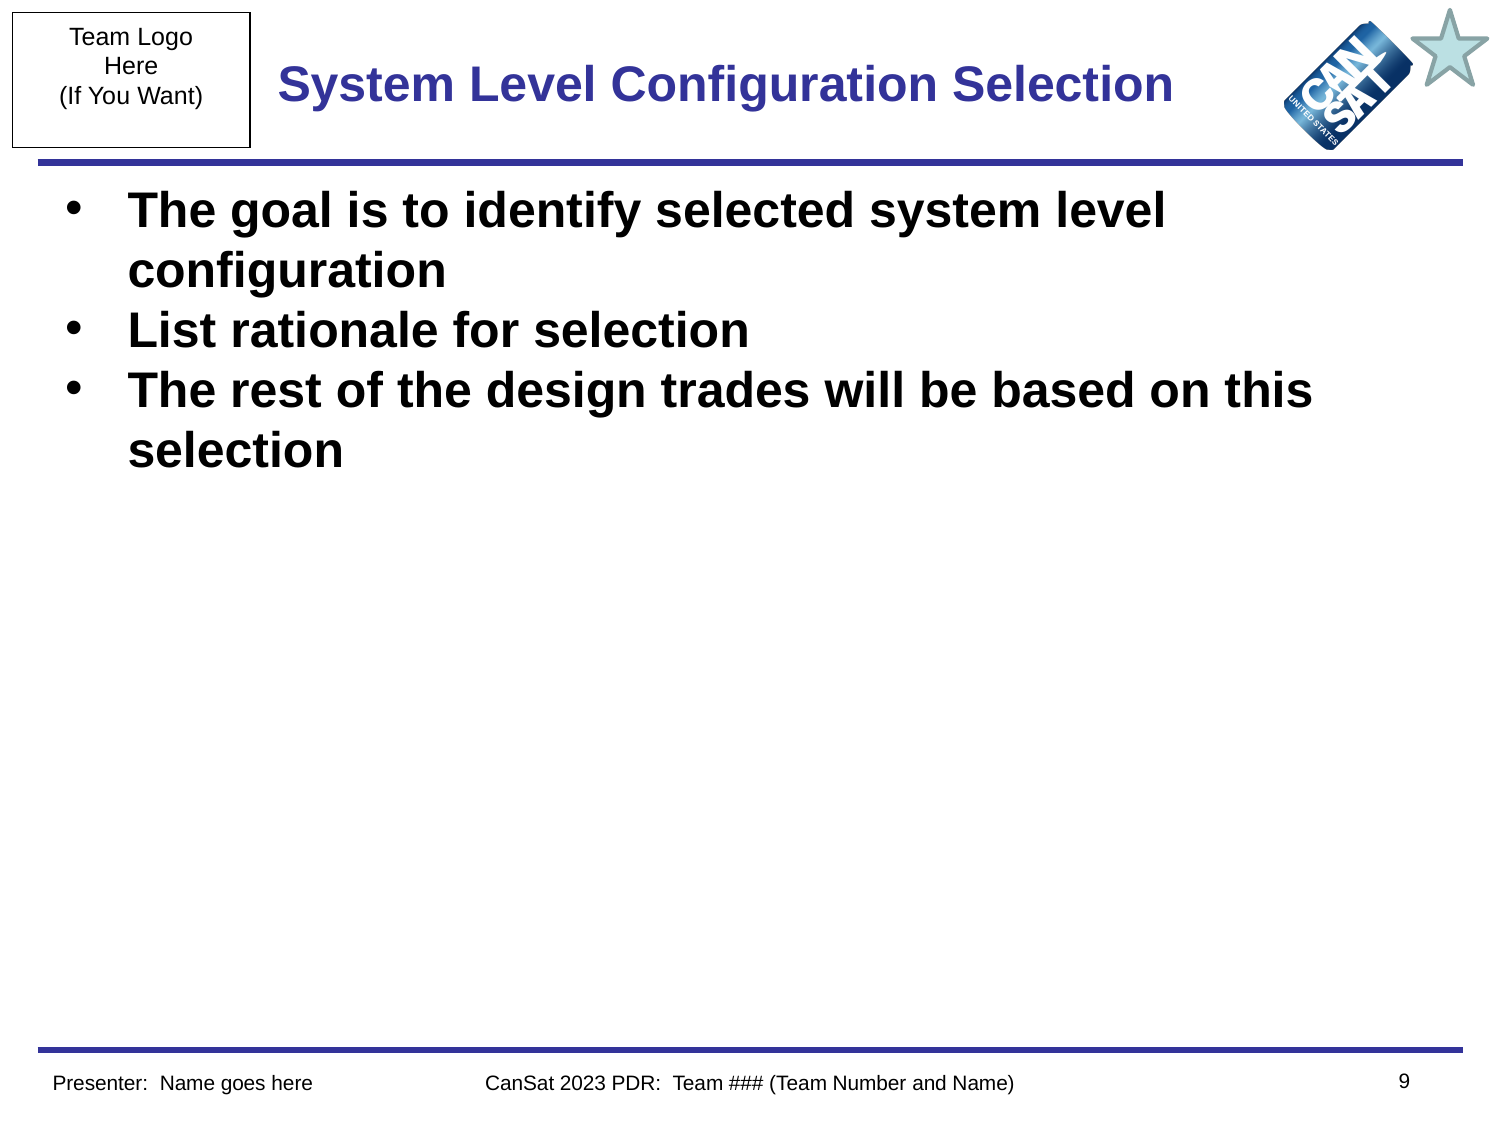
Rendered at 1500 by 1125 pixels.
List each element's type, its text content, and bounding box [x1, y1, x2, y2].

footer CanSat 2023 PDR: Team ### (Team Number and Name) [450, 1062, 1050, 1103]
list The goal is to identify selected system level configuration List rationale for selection The rest of the design trades will be based on this selection [37, 162, 1463, 1013]
picture [1284, 21, 1413, 150]
text_box Presenter: Name goes here [37, 1062, 413, 1103]
title System Level Configuration Selection [262, 12, 1238, 150]
slide_number ‹#› [1312, 1059, 1425, 1100]
text_box [1412, 9, 1488, 85]
